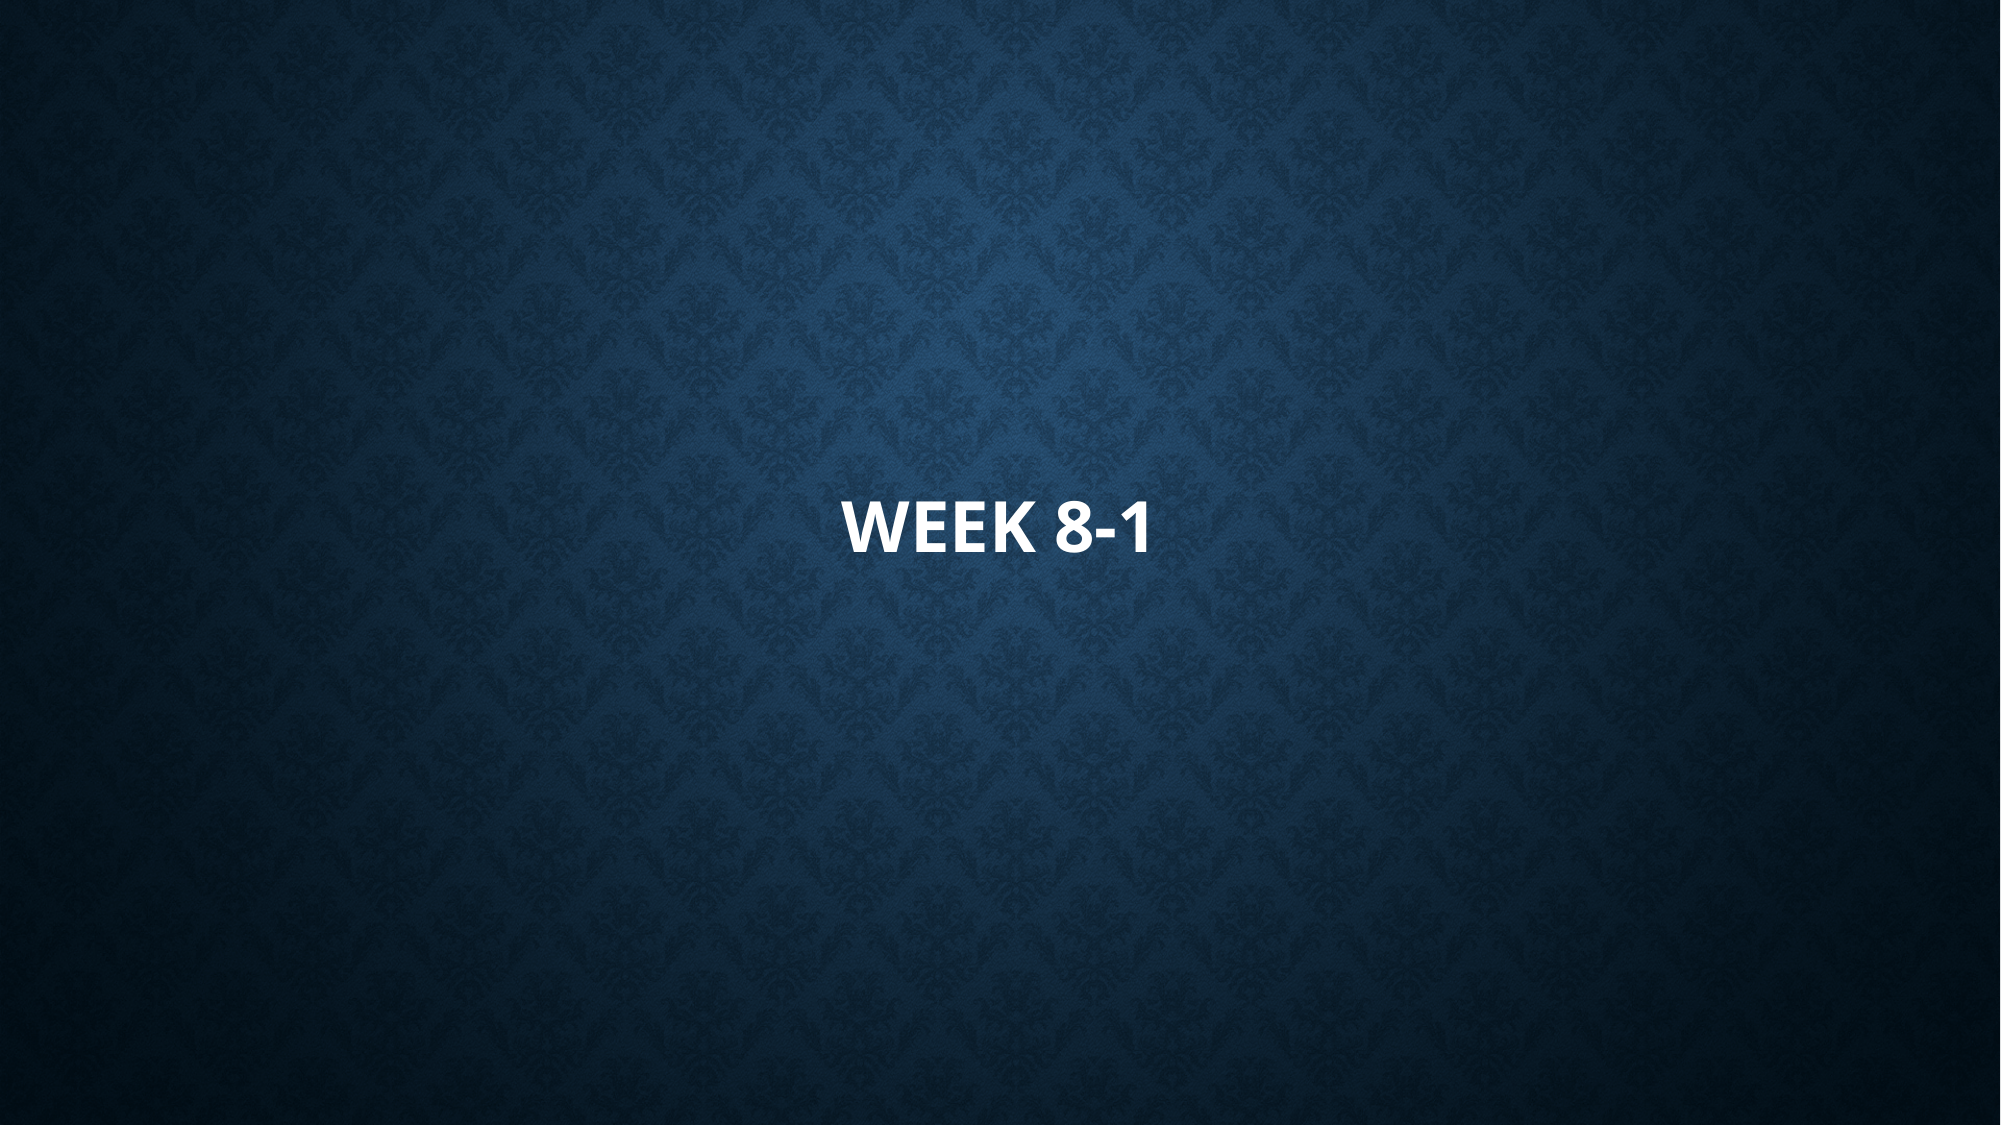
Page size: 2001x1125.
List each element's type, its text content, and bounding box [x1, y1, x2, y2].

title Week 8-1 [201, 107, 1799, 576]
